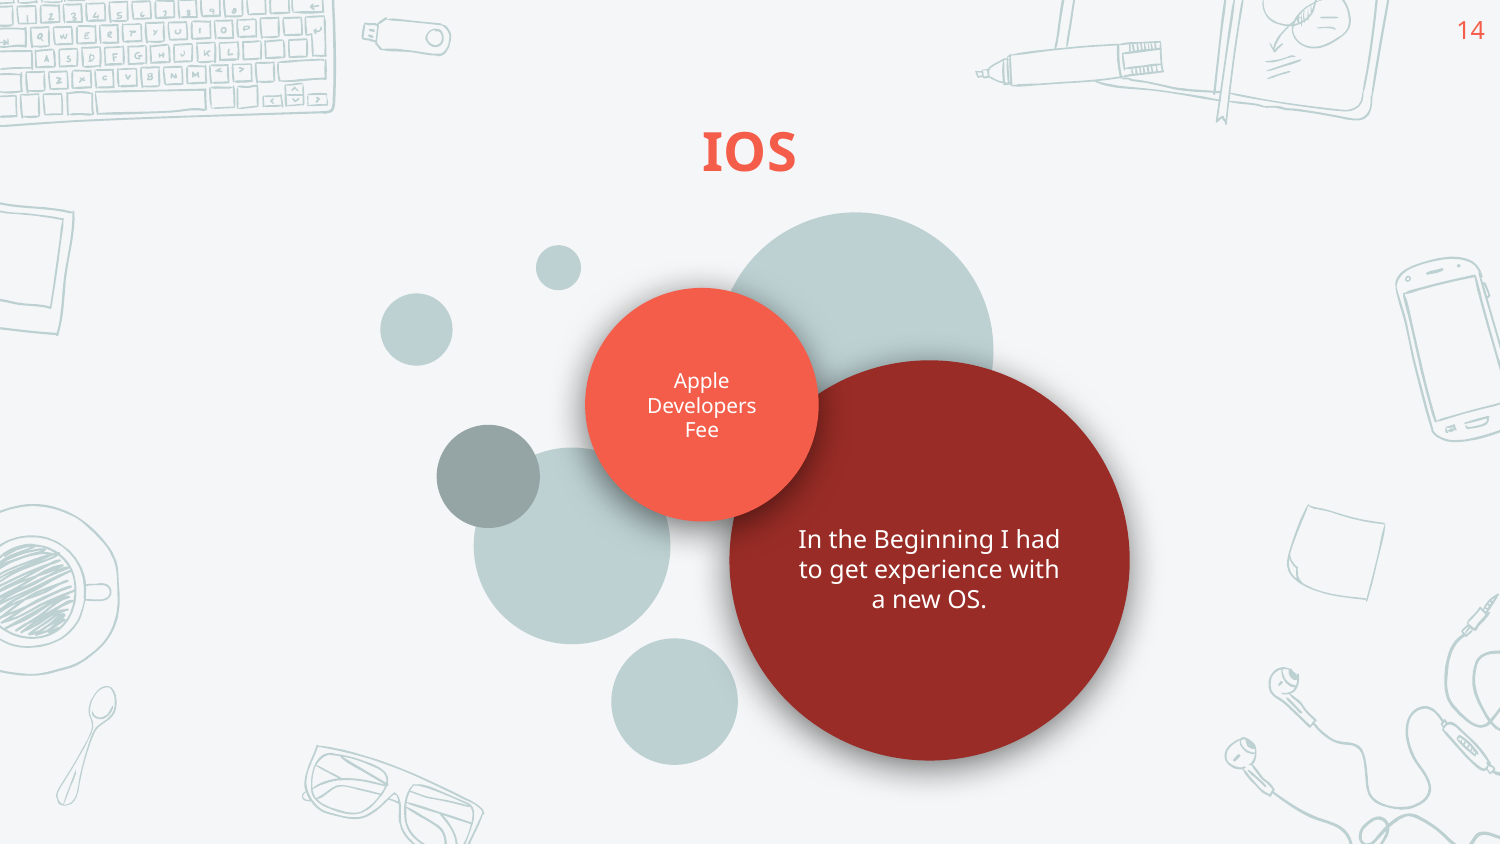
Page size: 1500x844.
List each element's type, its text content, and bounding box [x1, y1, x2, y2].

title IOS [185, 102, 1315, 198]
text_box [729, 360, 1130, 761]
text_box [584, 287, 819, 522]
slide_number ‹#› [1435, 0, 1500, 53]
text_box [369, 173, 1033, 783]
